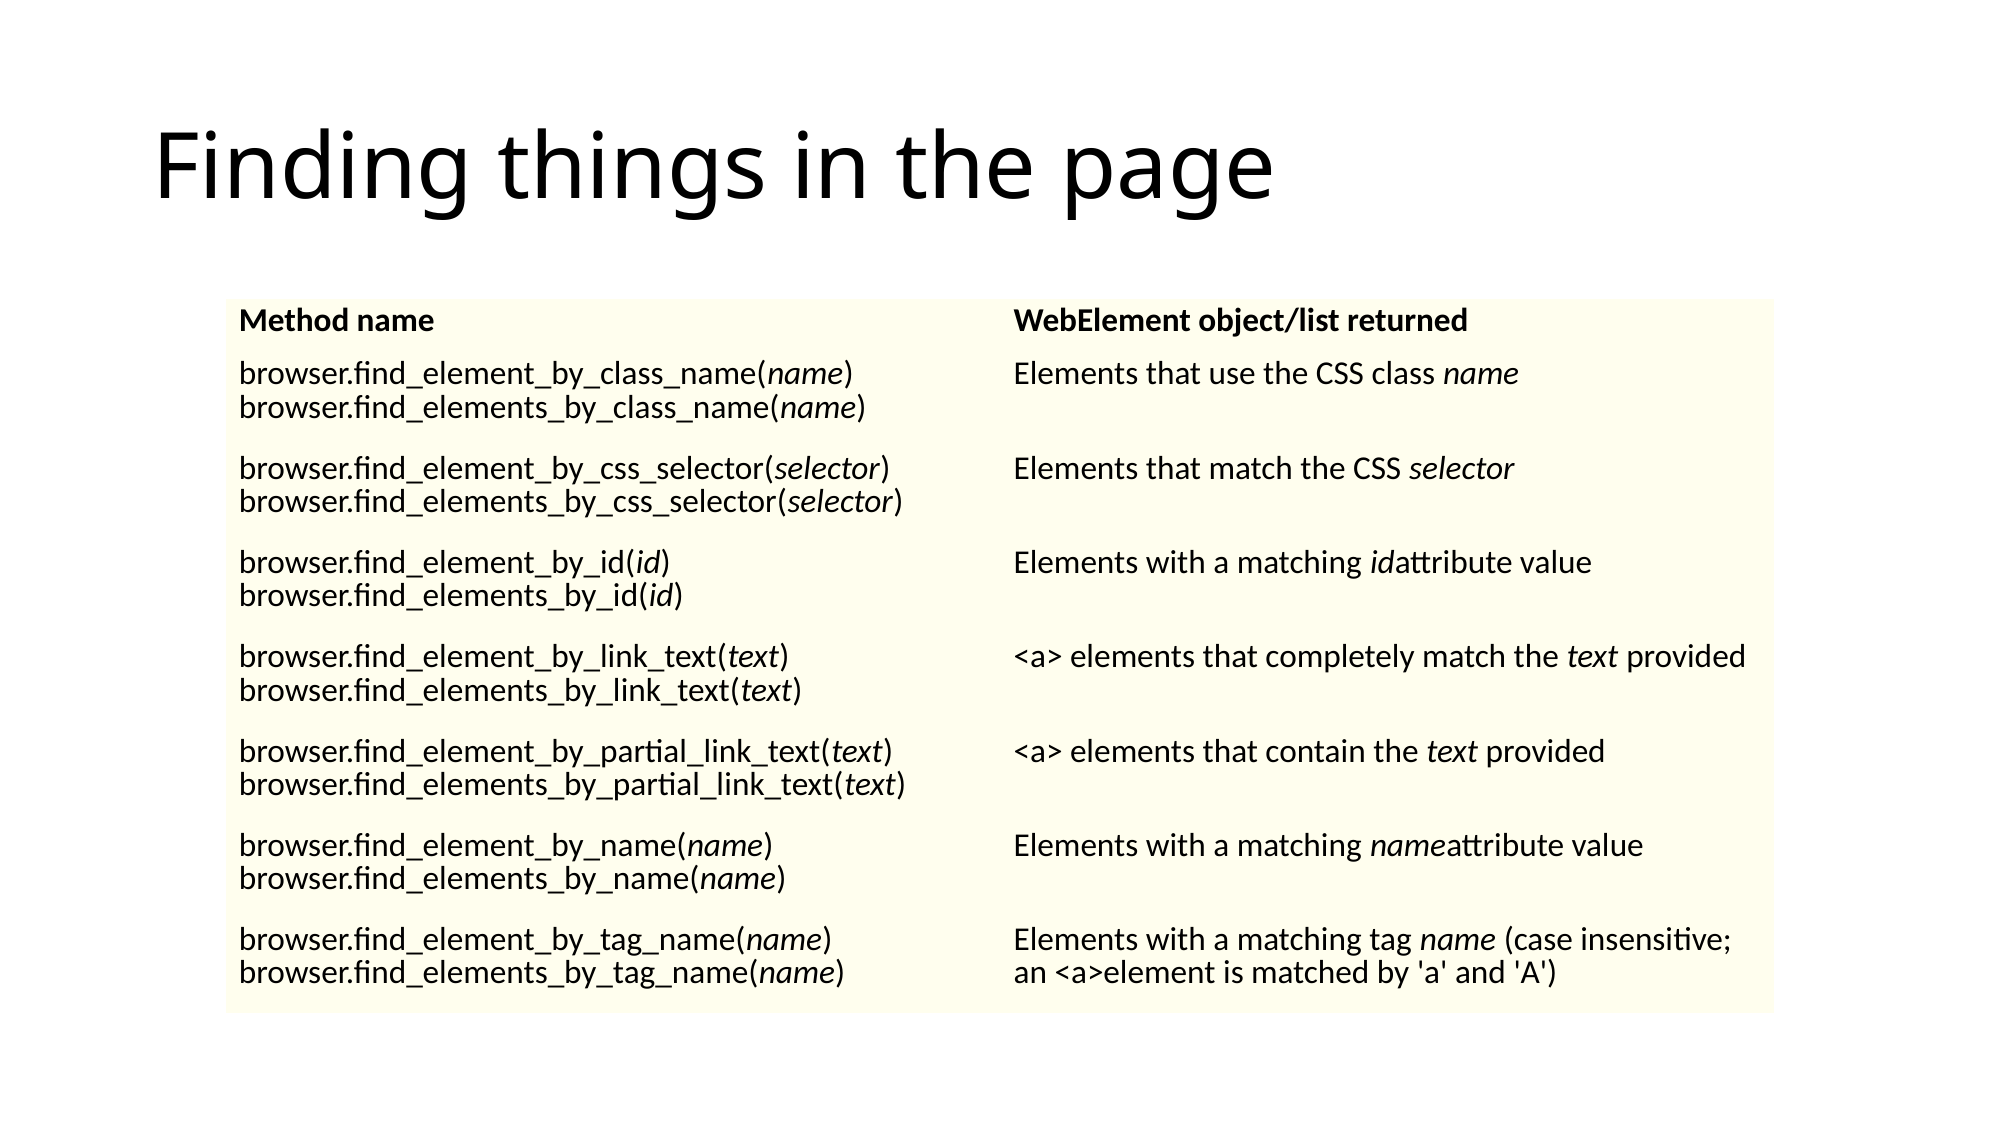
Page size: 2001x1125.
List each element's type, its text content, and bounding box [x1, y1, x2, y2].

table_cell browser.find_element_by_id(id) browser.find_elements_by_id(id) [226, 542, 1000, 636]
table_cell browser.find_element_by_tag_name(name) browser.find_elements_by_tag_name(name) [226, 919, 1000, 1013]
table_cell browser.find_element_by_link_text(text) browser.find_elements_by_link_text(text) [226, 636, 1000, 730]
table_cell <a> elements that completely match the text provided [1000, 636, 1774, 730]
table_cell Elements with a matching tag name (case insensitive; an <a>element is matched by 'a' and 'A') [1000, 919, 1774, 1013]
table_cell Elements that match the CSS selector [1000, 448, 1774, 542]
table_cell browser.find_element_by_css_selector(selector) browser.find_elements_by_css_selector(selector) [226, 448, 1000, 542]
table_cell Elements with a matching nameattribute value [1000, 825, 1774, 919]
table_cell browser.find_element_by_partial_link_text(text) browser.find_elements_by_partial_link_text(text) [226, 730, 1000, 825]
table_cell browser.find_element_by_name(name) browser.find_elements_by_name(name) [226, 825, 1000, 919]
title Finding things in the page [137, 59, 1863, 278]
table_cell Elements that use the CSS class name [1000, 353, 1774, 448]
table_header WebElement object/list returned [1000, 299, 1774, 353]
table_cell <a> elements that contain the text provided [1000, 730, 1774, 825]
table_header Method name [226, 299, 1000, 353]
table_cell browser.find_element_by_class_name(name) browser.find_elements_by_class_name(name) [226, 353, 1000, 448]
table_cell Elements with a matching idattribute value [1000, 542, 1774, 636]
